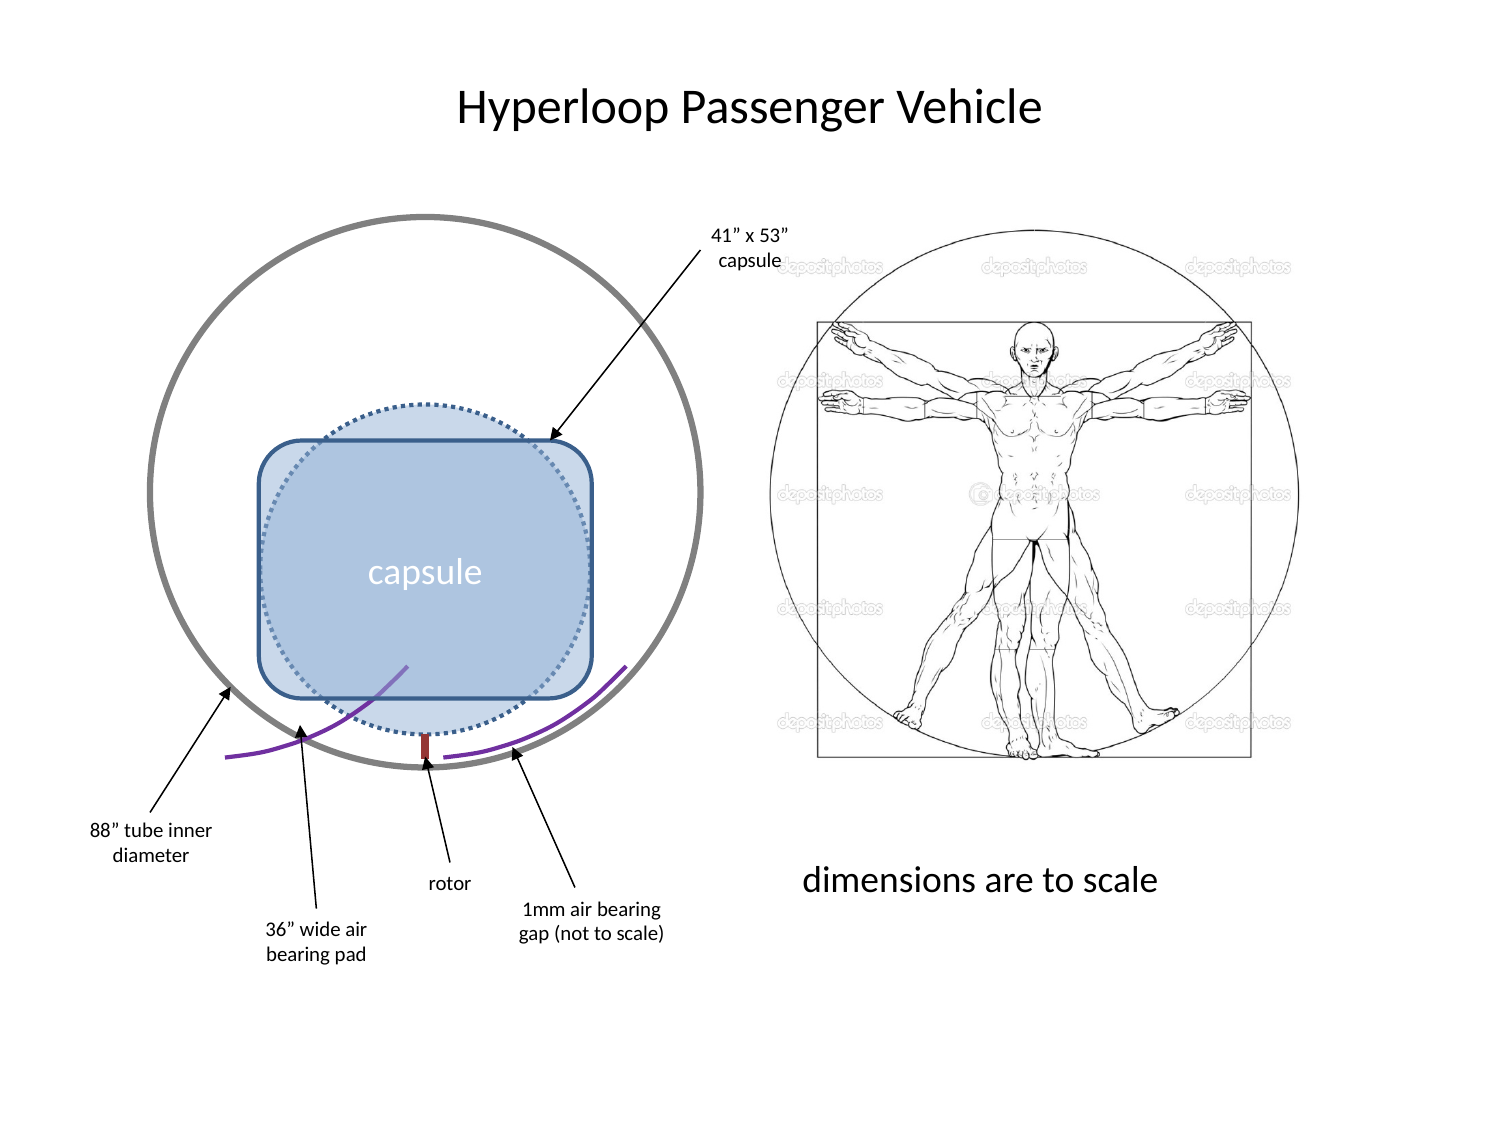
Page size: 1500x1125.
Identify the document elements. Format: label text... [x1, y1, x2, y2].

text_box 1mm air bearing gap (not to scale) [503, 887, 680, 953]
text_box 41” x 53” capsule [683, 214, 737, 280]
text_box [299, 724, 317, 909]
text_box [424, 756, 451, 863]
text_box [149, 216, 701, 768]
text_box 36” wide air bearing pad [236, 908, 396, 974]
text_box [149, 686, 231, 813]
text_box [549, 249, 701, 441]
picture [742, 203, 1326, 786]
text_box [512, 746, 576, 888]
text_box dimensions are to scale [787, 848, 1175, 908]
text_box rotor [400, 862, 500, 903]
text_box 88” tube inner diameter [71, 809, 231, 875]
title Hyperloop Passenger Vehicle [75, 45, 1425, 163]
